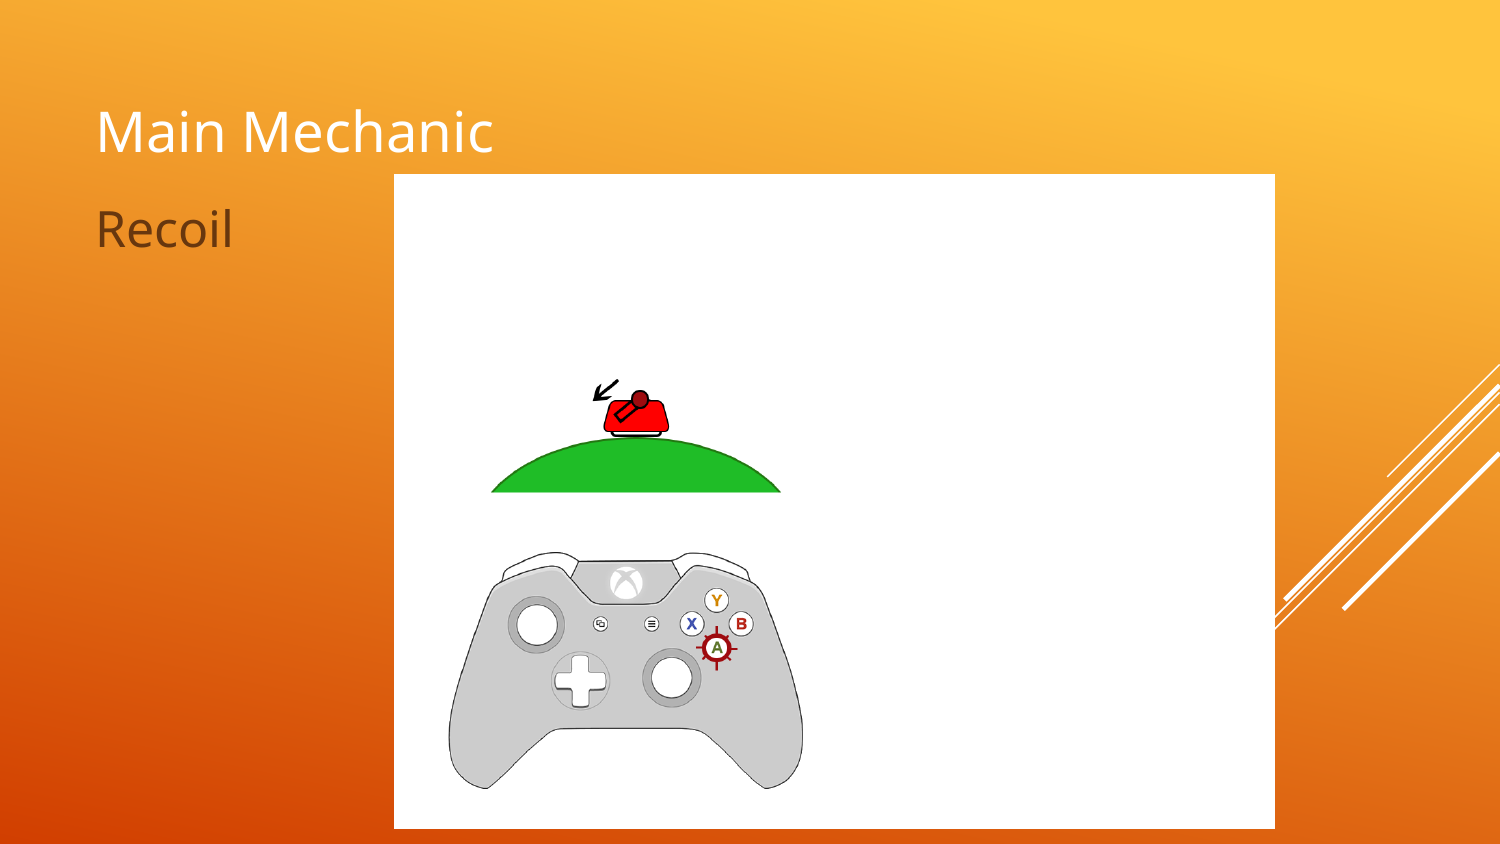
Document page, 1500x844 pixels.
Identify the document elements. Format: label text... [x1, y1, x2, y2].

title Main Mechanic [84, 70, 1135, 142]
picture [393, 174, 1275, 829]
list Recoil [84, 142, 1135, 384]
